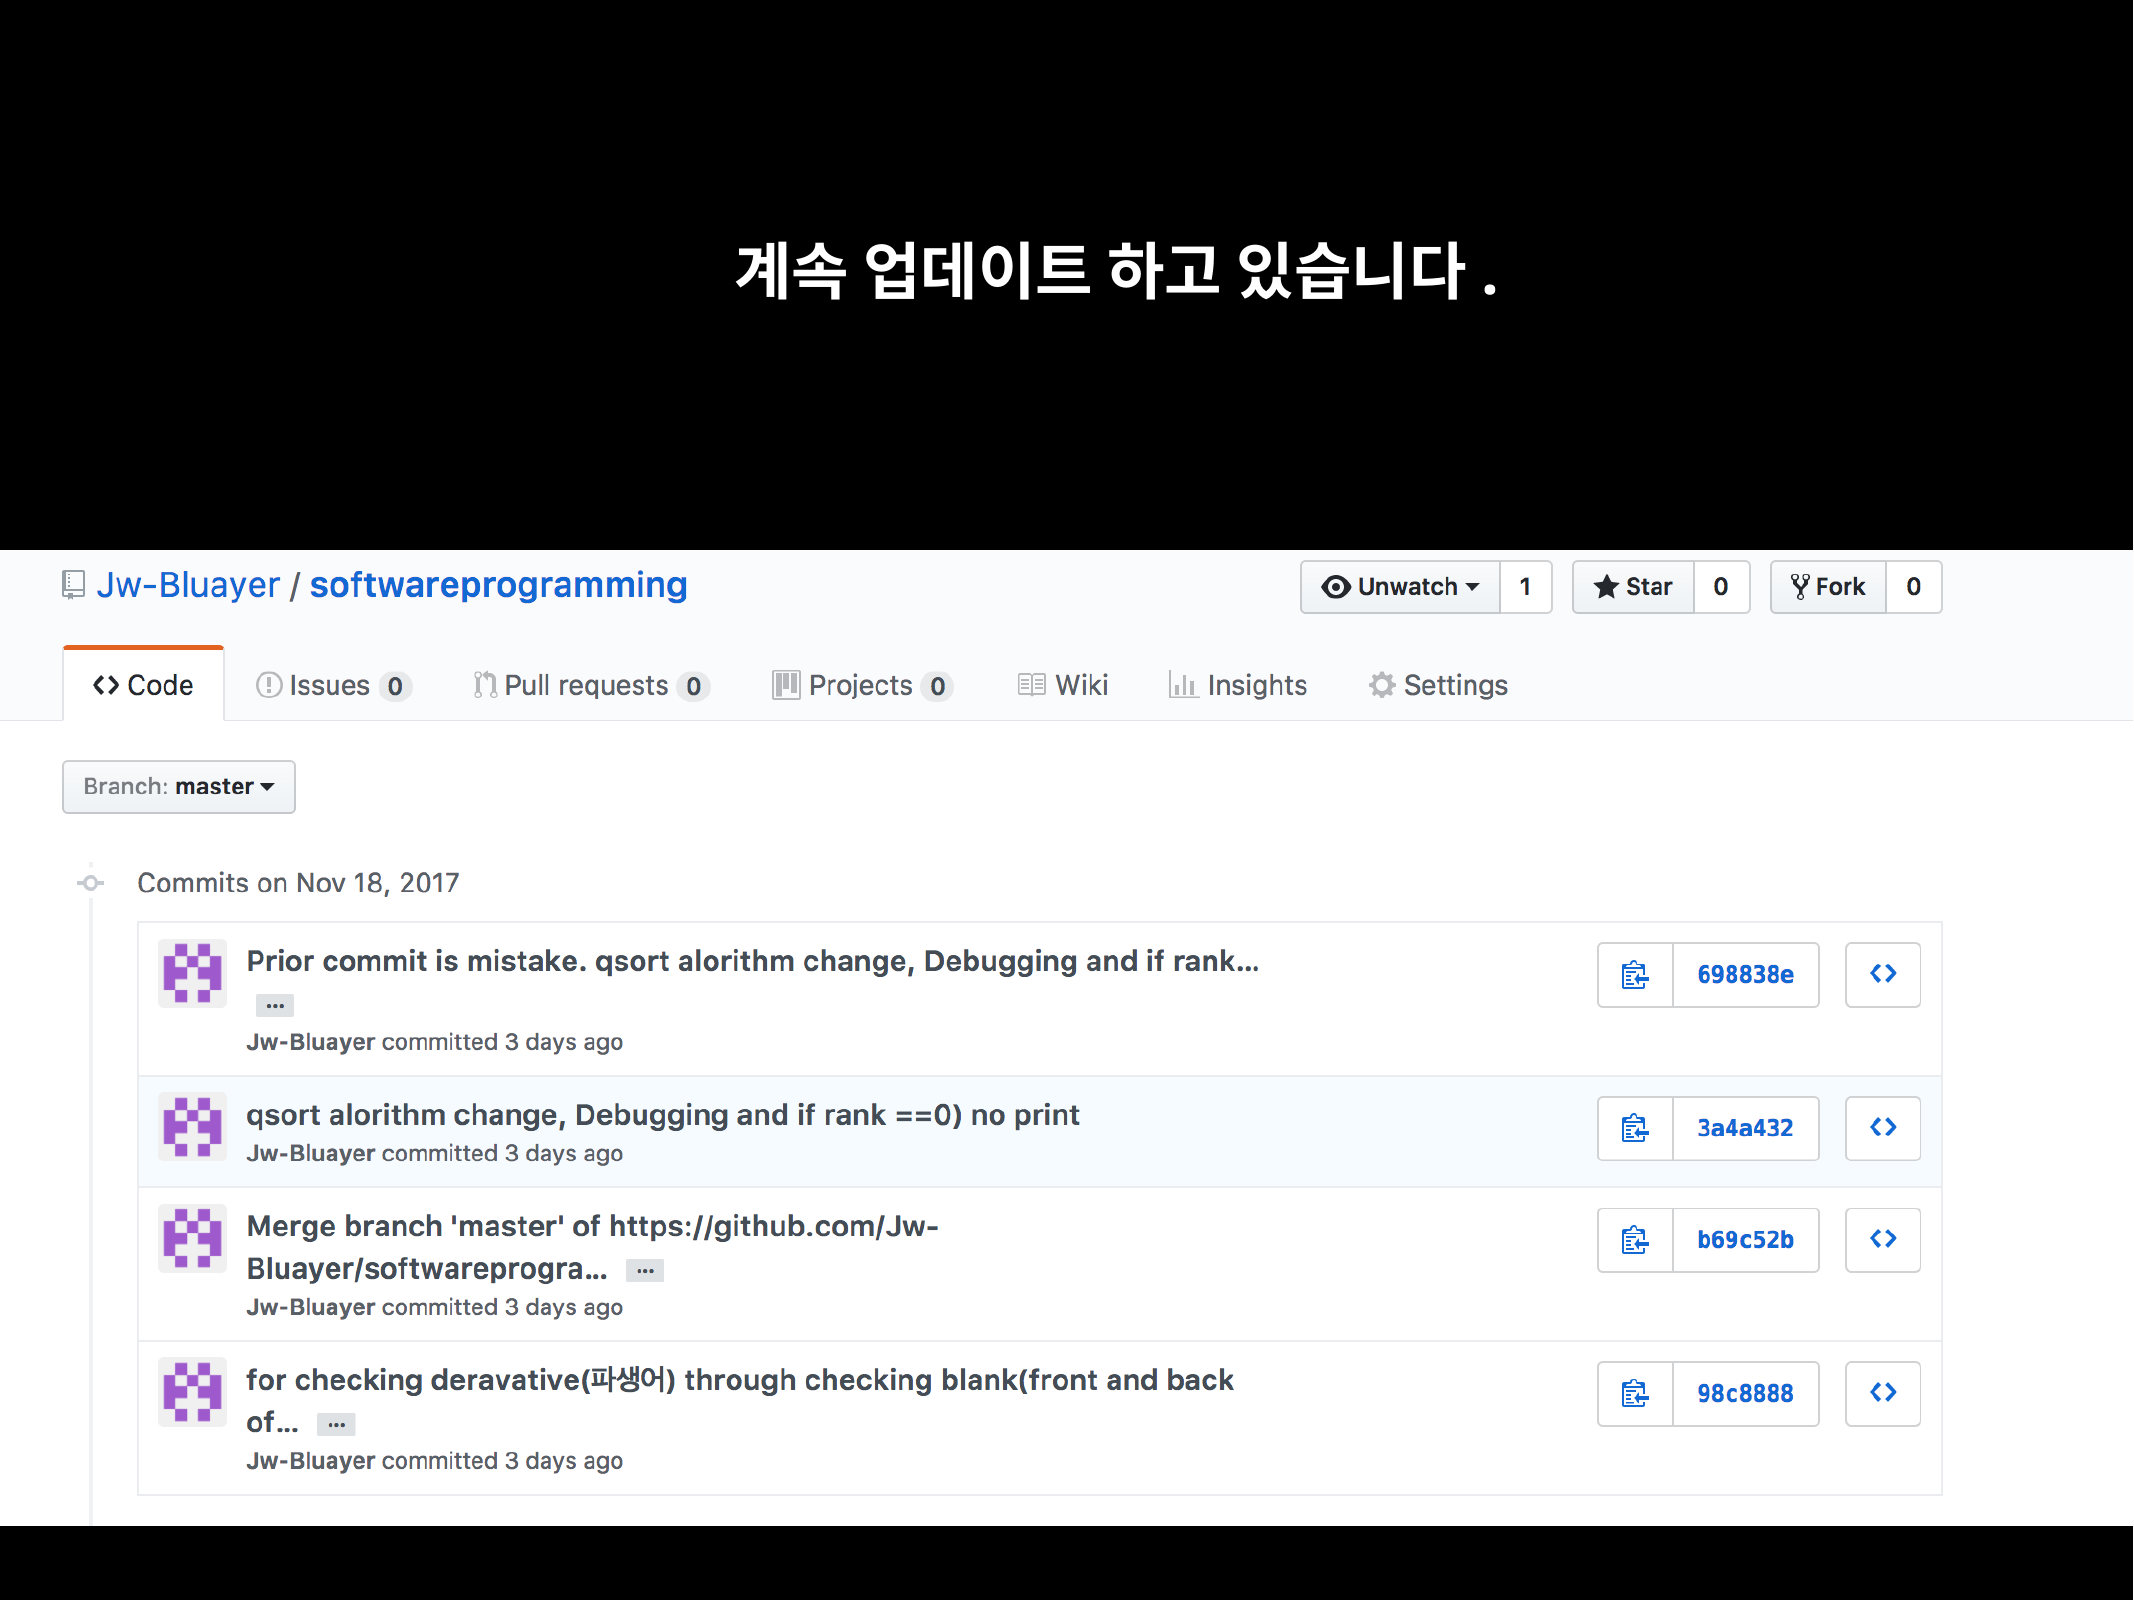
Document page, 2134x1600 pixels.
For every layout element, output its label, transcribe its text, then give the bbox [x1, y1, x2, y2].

picture [0, 550, 2134, 1526]
text_box 계속 업데이트 하고 있습니다. [725, 223, 1508, 316]
